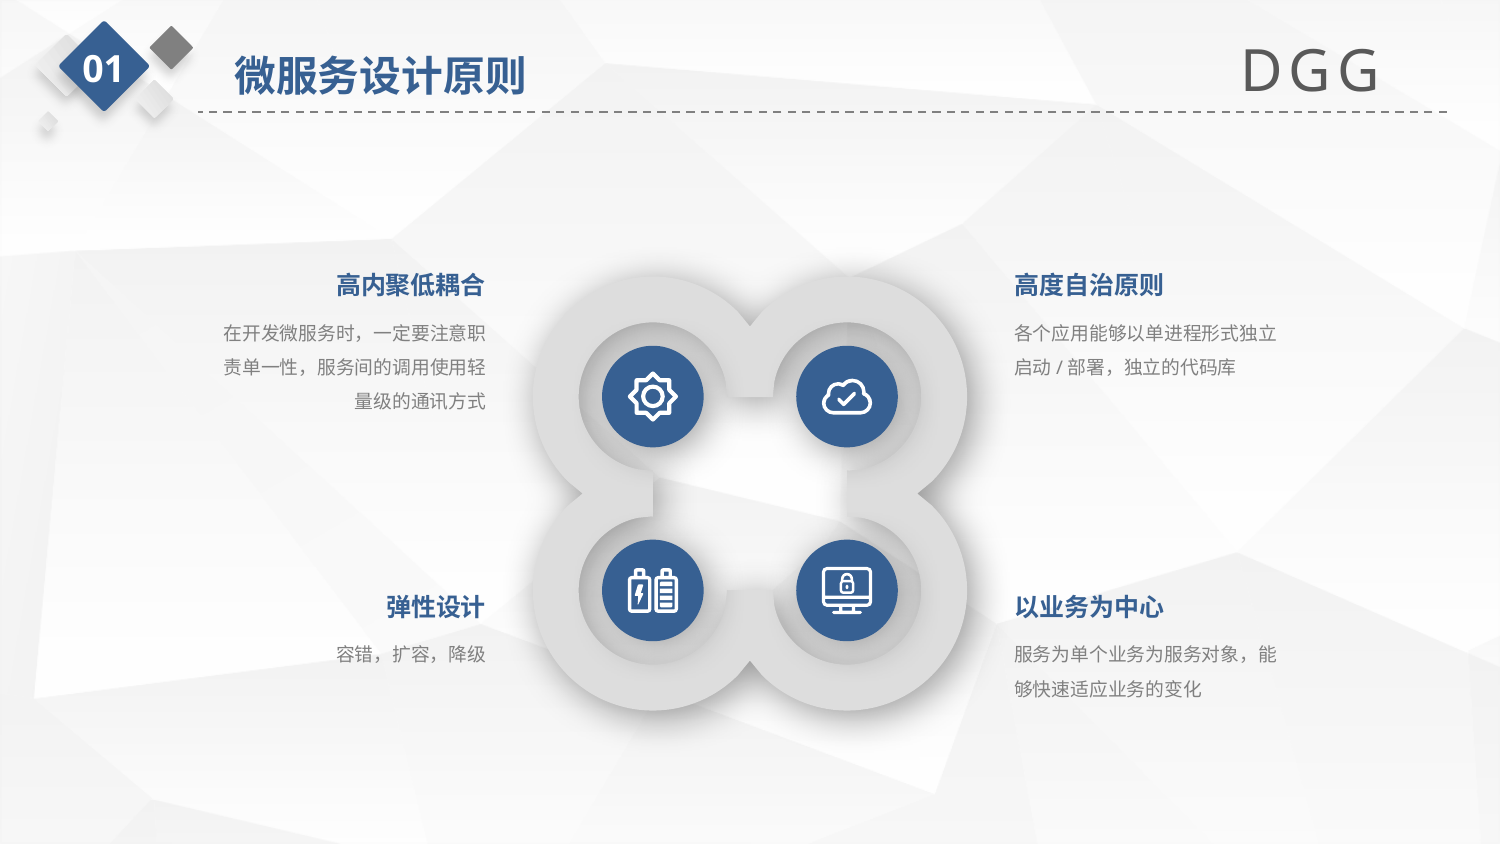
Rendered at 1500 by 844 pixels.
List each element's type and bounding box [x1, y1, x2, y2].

picture [0, 0, 1500, 844]
text_box [794, 537, 900, 644]
text_box [203, 262, 501, 421]
text_box [999, 584, 1297, 707]
text_box [999, 262, 1297, 385]
text_box [819, 376, 875, 417]
text_box [625, 369, 680, 424]
text_box [625, 566, 681, 616]
text_box [203, 584, 501, 671]
text_box [530, 274, 970, 713]
text_box [599, 537, 706, 644]
text_box [599, 343, 706, 450]
text_box [819, 564, 875, 617]
text_box [41, 25, 1448, 129]
text_box [794, 343, 900, 450]
